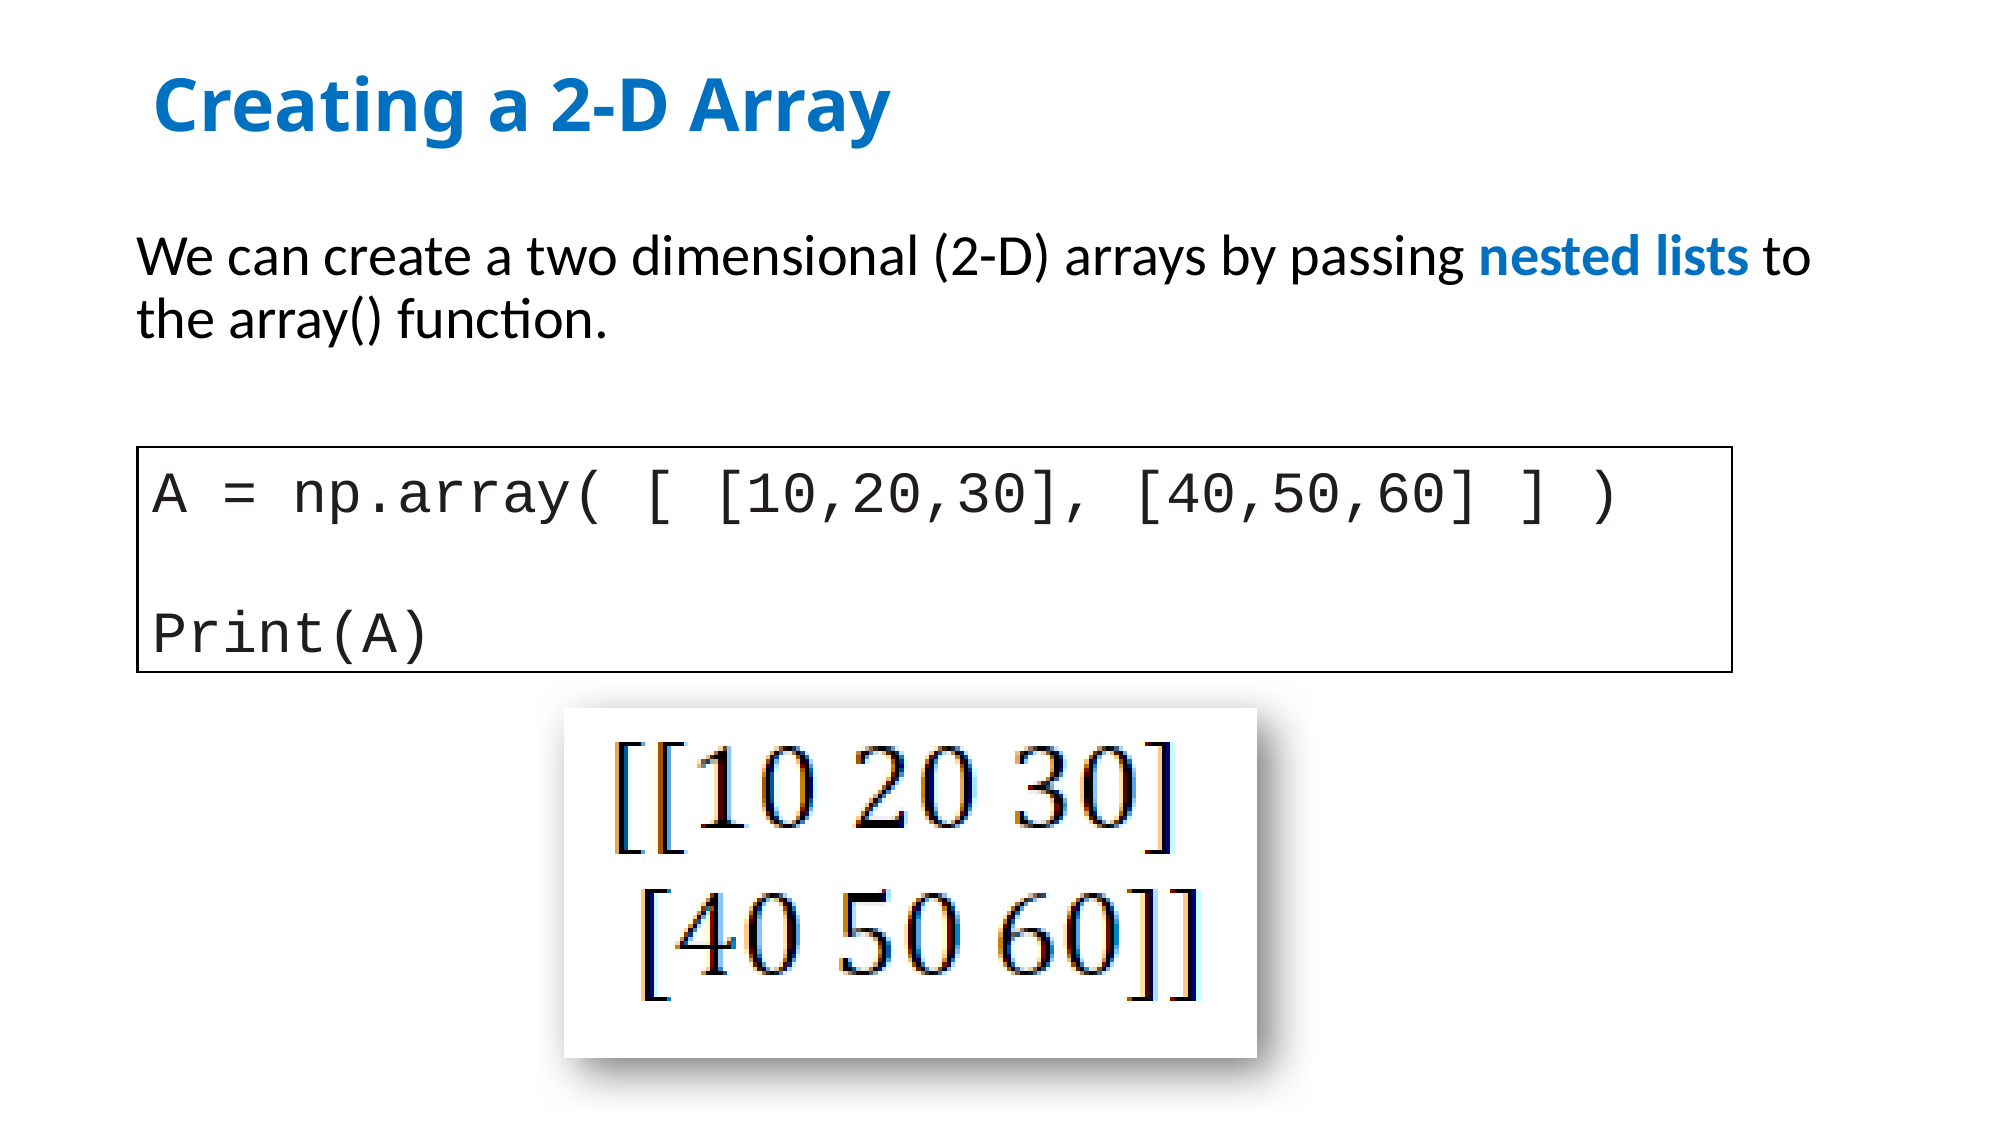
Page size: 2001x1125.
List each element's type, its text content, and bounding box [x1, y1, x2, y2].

title Creating a 2-D Array [137, 59, 1863, 155]
text_box A = np.array( [ [10,20,30], [40,50,60] ] ) Print(A) [136, 446, 1733, 673]
list We can create a two dimensional (2-D) arrays by passing nested lists to the array() function. [121, 217, 1883, 385]
picture [564, 708, 1257, 1058]
